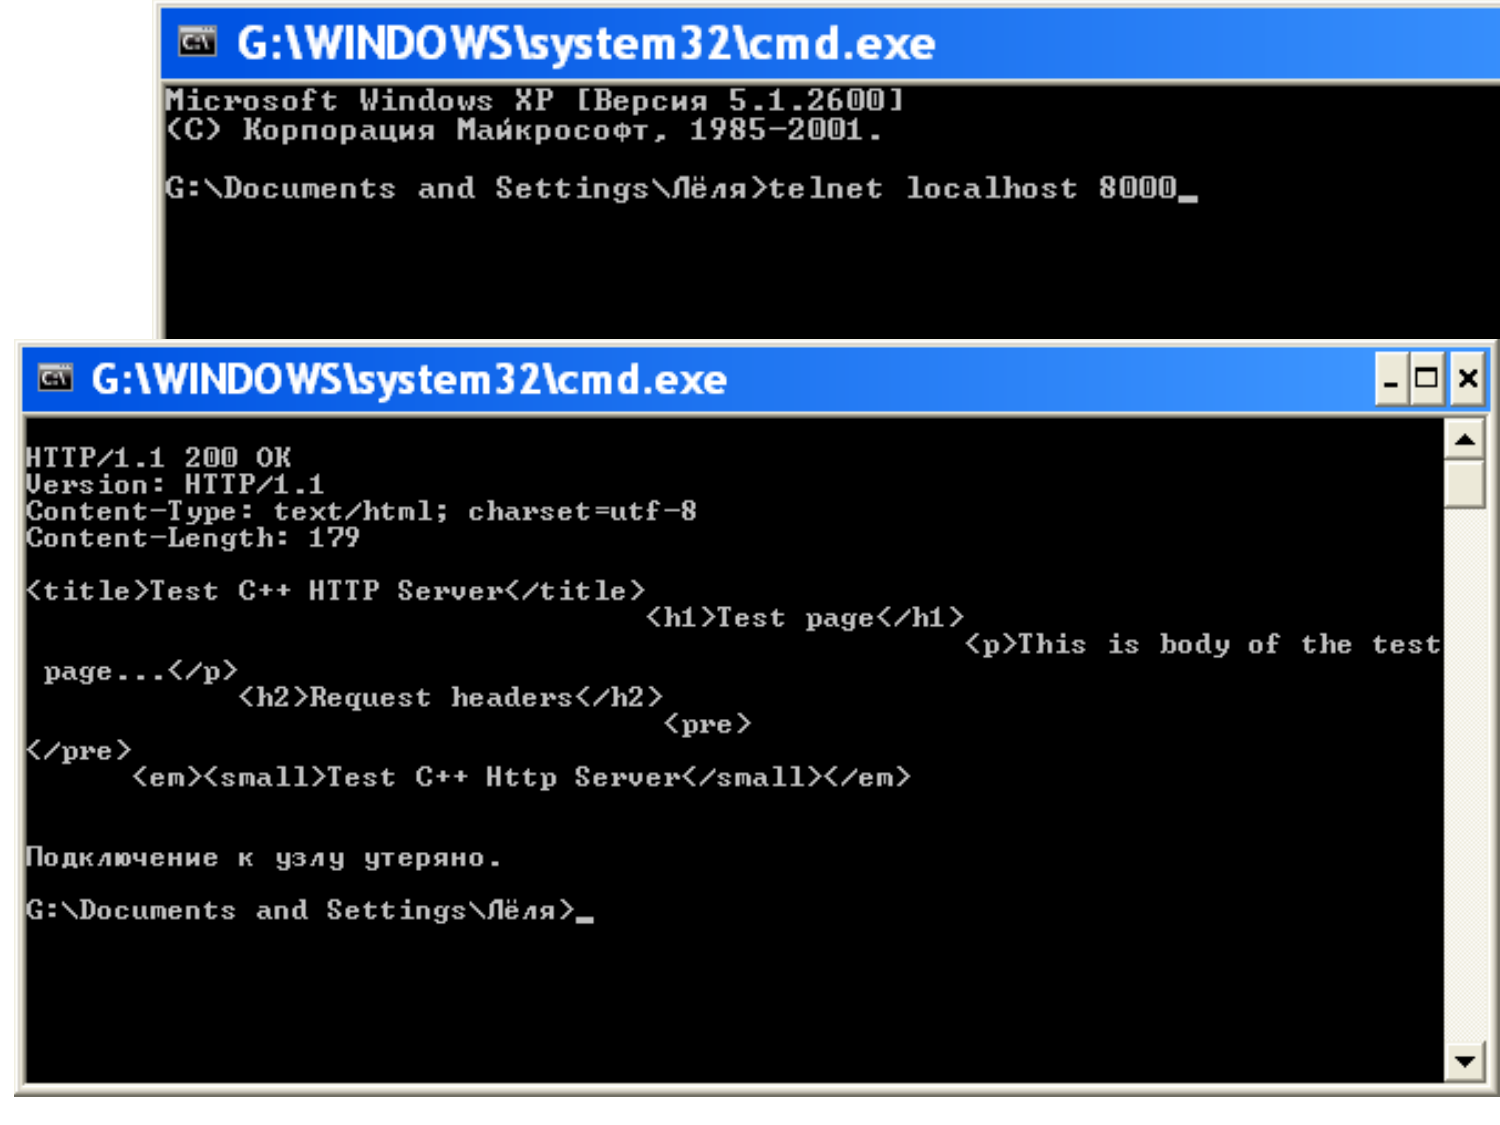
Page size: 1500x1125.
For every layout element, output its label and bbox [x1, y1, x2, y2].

list [14, 339, 1500, 1098]
picture [152, 0, 1500, 339]
